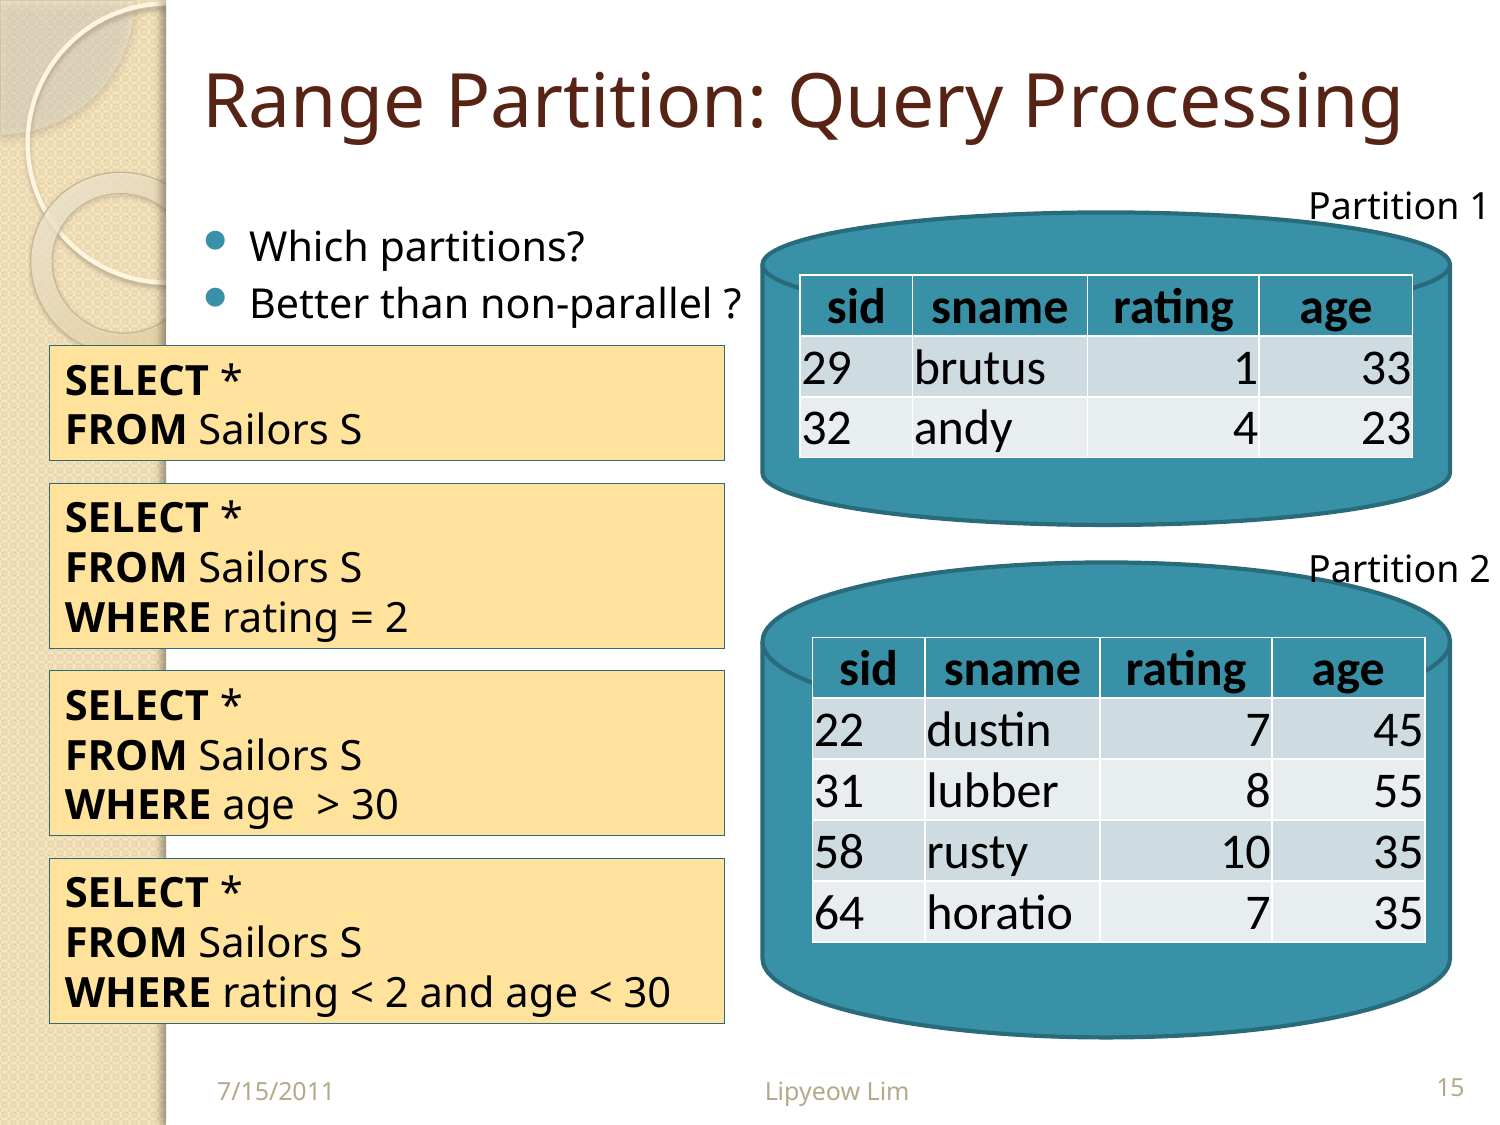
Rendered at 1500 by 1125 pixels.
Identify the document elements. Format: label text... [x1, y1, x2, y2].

table_header sid [813, 638, 924, 697]
table_header rating [1088, 276, 1258, 335]
footer Lipyeow Lim [750, 1034, 1225, 1113]
text_box SELECT * FROM Sailors S [49, 345, 725, 461]
table_header age [1273, 638, 1424, 697]
table_header rating [1101, 638, 1271, 697]
table_cell 64 [813, 882, 924, 941]
text_box SELECT * FROM Sailors S WHERE age > 30 [49, 670, 725, 836]
table_cell dustin [926, 699, 1099, 758]
table_header sname [926, 638, 1099, 697]
table_cell 7 [1101, 882, 1271, 941]
table_cell 35 [1273, 821, 1424, 880]
table_cell 22 [813, 699, 924, 758]
text_box Partition 2 [1293, 537, 1500, 598]
text_box [760, 560, 1453, 1040]
table_header sname [913, 276, 1087, 335]
table_cell 32 [801, 398, 912, 457]
table_cell 33 [1260, 337, 1412, 396]
table_cell 45 [1273, 699, 1424, 758]
list Which partitions? Better than non-parallel ? [174, 212, 763, 338]
table_header age [1260, 276, 1412, 335]
table_cell 35 [1273, 882, 1424, 941]
table_cell brutus [913, 337, 1087, 396]
slide_number 15 [1413, 1034, 1488, 1113]
title Range Partition: Query Processing [187, 45, 1425, 150]
table_cell 4 [1088, 398, 1258, 457]
text_box SELECT * FROM Sailors S WHERE rating = 2 [49, 483, 725, 649]
table_cell 58 [813, 821, 924, 880]
text_box SELECT * FROM Sailors S WHERE rating < 2 and age < 30 [49, 858, 725, 1024]
table_cell horatio [926, 882, 1099, 941]
table_cell 31 [813, 760, 924, 819]
table_cell lubber [926, 760, 1099, 819]
table_cell 7 [1101, 699, 1271, 758]
table_cell 1 [1088, 337, 1258, 396]
table_cell 55 [1273, 760, 1424, 819]
text_box Partition 1 [1293, 174, 1500, 235]
table_cell rusty [926, 821, 1099, 880]
table_cell 8 [1101, 760, 1271, 819]
table_cell 23 [1260, 398, 1412, 457]
table_cell 10 [1101, 821, 1271, 880]
text_box [760, 210, 1453, 528]
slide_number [162, 1034, 350, 1113]
table_cell andy [913, 398, 1087, 457]
table_header sid [801, 276, 912, 335]
table_cell 29 [801, 337, 912, 396]
